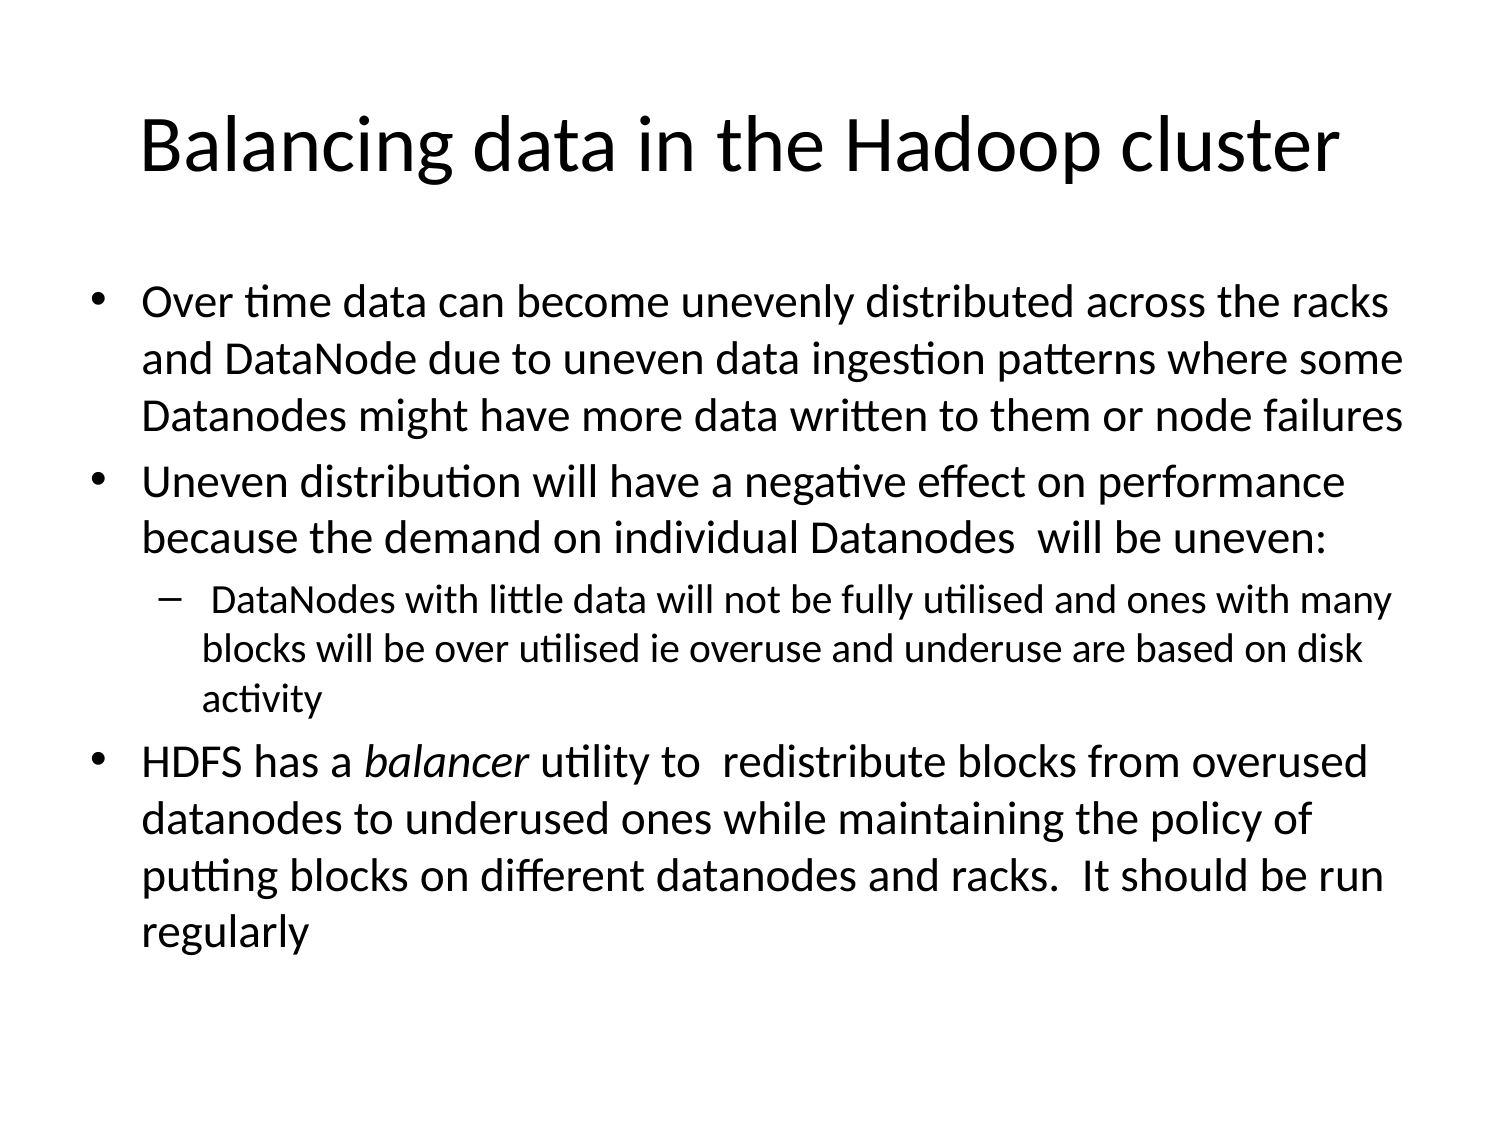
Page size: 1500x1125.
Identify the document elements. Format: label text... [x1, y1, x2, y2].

list Over time data can become unevenly distributed across the racks and DataNode due to uneven data ingestion patterns where some Datanodes might have more data written to them or node failures Uneven distribution will have a negative effect on performance because the demand on individual Datanodes will be uneven: DataNodes with little data will not be fully utilised and ones with many blocks will be over utilised ie overuse and underuse are based on disk activity HDFS has a balancer utility to redistribute blocks from overused datanodes to underused ones while maintaining the policy of putting blocks on different datanodes and racks. It should be run regularly [75, 262, 1425, 1005]
title Balancing data in the Hadoop cluster [75, 45, 1425, 233]
